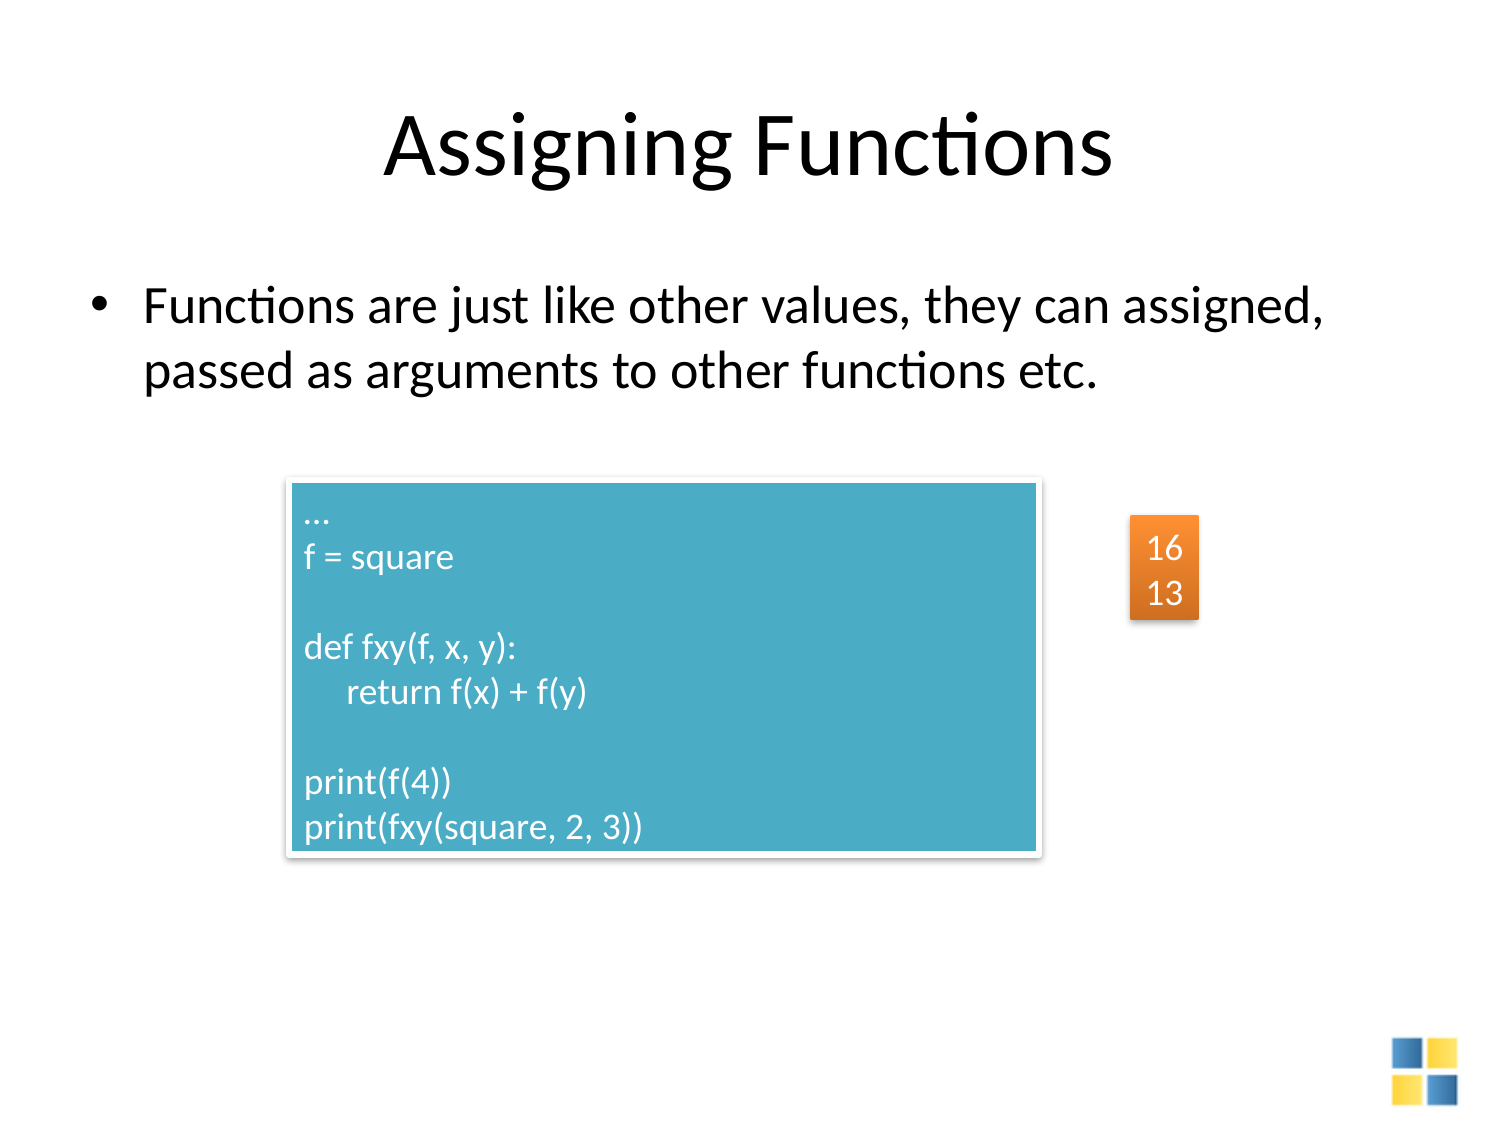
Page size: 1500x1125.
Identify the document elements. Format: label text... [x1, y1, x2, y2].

text_box … f = square def fxy(f, x, y): return f(x) + f(y) print(f(4)) print(fxy(square, 2, 3)) [286, 477, 1042, 858]
title Assigning Functions [75, 45, 1425, 233]
list Functions are just like other values, they can assigned, passed as arguments to other functions etc. [75, 262, 1425, 409]
text_box 16 13 [1130, 515, 1199, 620]
picture [1387, 1034, 1463, 1110]
